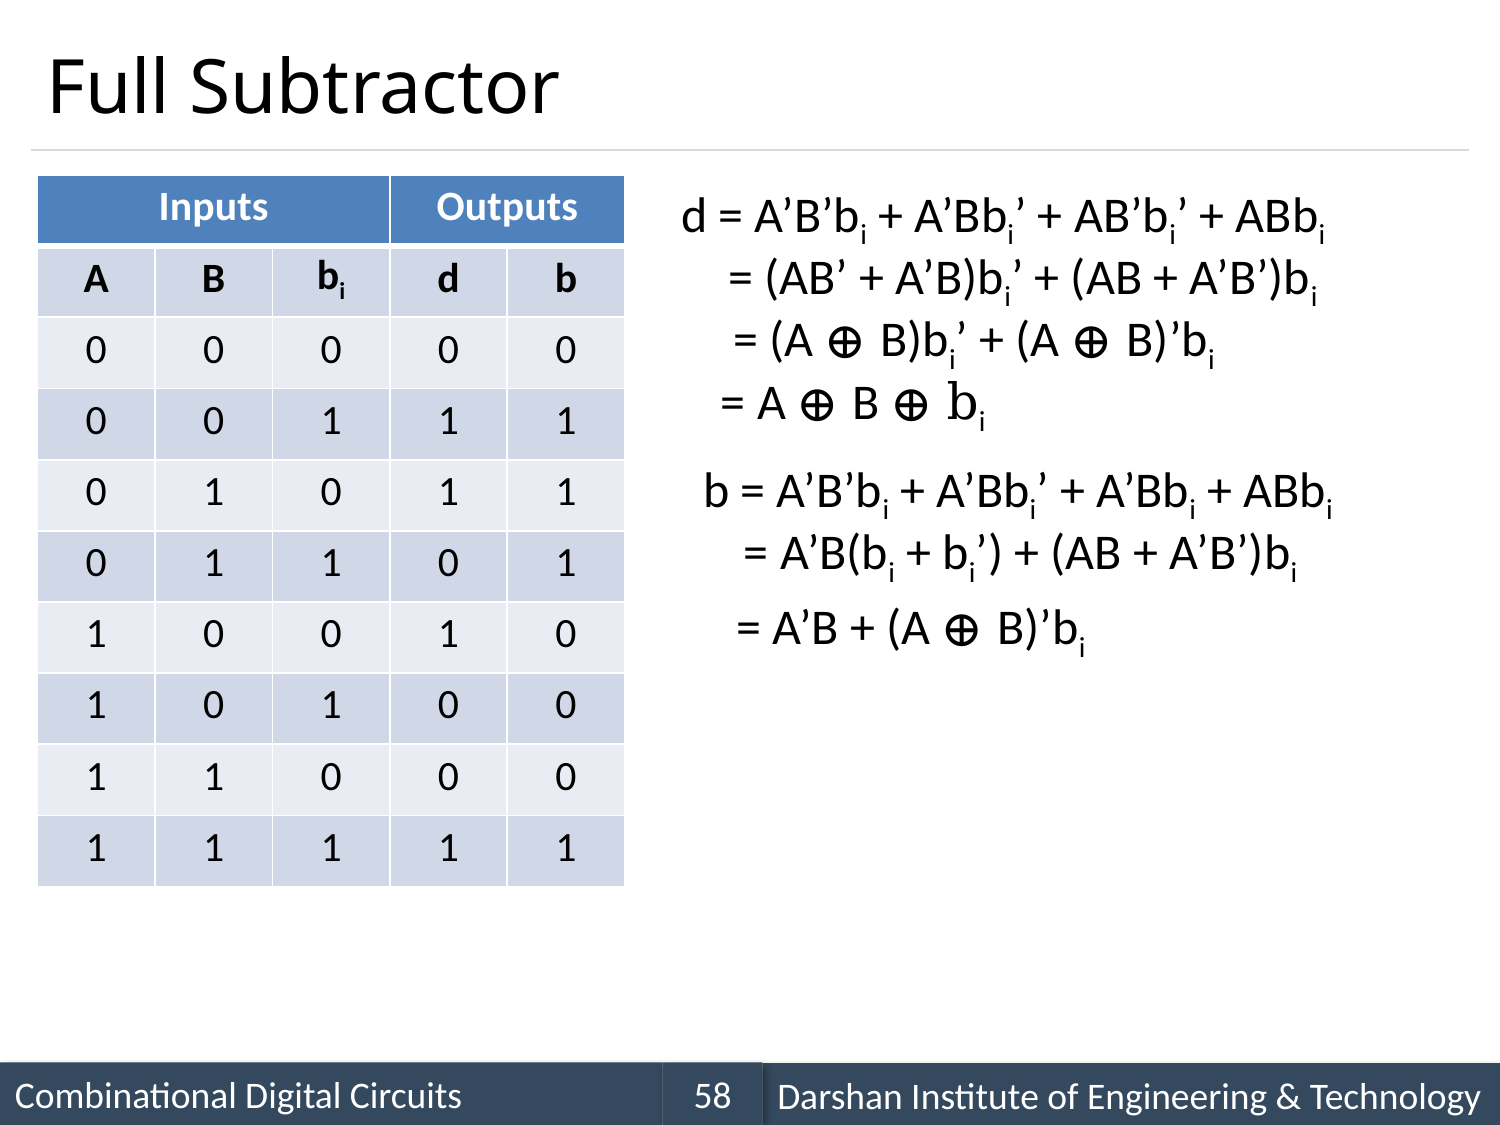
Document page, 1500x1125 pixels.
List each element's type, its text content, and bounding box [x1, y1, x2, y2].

table_cell 1 [508, 389, 624, 459]
table_cell 0 [391, 532, 506, 601]
table_cell 1 [508, 532, 624, 601]
text_box = A ⊕ B ⊕ bi [672, 361, 1001, 445]
table_cell 0 [156, 674, 272, 743]
text_box = (A ⊕ B)bi’ + (A ⊕ B)’bi [684, 299, 1230, 383]
table_cell bi [273, 249, 389, 316]
table_cell 0 [508, 318, 624, 388]
table_cell 0 [273, 745, 389, 815]
table_cell 0 [273, 461, 389, 530]
table_cell A [38, 249, 154, 316]
table_cell 1 [156, 745, 272, 815]
table_cell 0 [273, 318, 389, 388]
table_cell 0 [156, 389, 272, 459]
table_cell 1 [391, 389, 506, 459]
table_cell 1 [391, 461, 506, 530]
table_cell 1 [38, 816, 154, 886]
table_cell 1 [508, 816, 624, 886]
table_cell 1 [156, 461, 272, 530]
table_cell 1 [508, 461, 624, 530]
text_box b = A’B’bi + A’Bbi’ + A’Bbi + ABbi [688, 449, 1348, 533]
title Full Subtractor [31, 17, 1469, 150]
table_cell 1 [273, 674, 389, 743]
table_cell 1 [273, 389, 389, 459]
table_cell 0 [508, 674, 624, 743]
table_cell 1 [391, 603, 506, 672]
table_cell 0 [391, 674, 506, 743]
table_header Outputs [391, 176, 624, 243]
table_cell 0 [38, 532, 154, 601]
table_cell 1 [38, 745, 154, 815]
table_cell 0 [38, 389, 154, 459]
table_cell 1 [38, 603, 154, 672]
table_cell 1 [273, 816, 389, 886]
table_cell 1 [38, 674, 154, 743]
text_box = (AB’ + A’B)bi’ + (AB + A’B’)bi [679, 236, 1333, 320]
table_cell 1 [156, 532, 272, 601]
table_cell 0 [508, 745, 624, 815]
table_cell 1 [156, 816, 272, 886]
table_cell B [156, 249, 272, 316]
text_box = A’B + (A ⊕ B)’bi [687, 587, 1101, 671]
text_box d = A’B’bi + A’Bbi’ + AB’bi’ + ABbi [666, 174, 1341, 258]
table_cell 0 [156, 318, 272, 388]
table_cell 0 [273, 603, 389, 672]
table_cell 1 [391, 816, 506, 886]
table_cell 0 [391, 745, 506, 815]
text_box = A’B(bi + bi’) + (AB + A’B’)bi [695, 512, 1313, 596]
table_header Inputs [38, 176, 389, 243]
table_cell 0 [508, 603, 624, 672]
table_cell 0 [38, 318, 154, 388]
table_cell d [391, 249, 506, 316]
table_cell 0 [38, 461, 154, 530]
table_cell 0 [391, 318, 506, 388]
table_cell b [508, 249, 624, 316]
table_cell 1 [273, 532, 389, 601]
table_cell 0 [156, 603, 272, 672]
